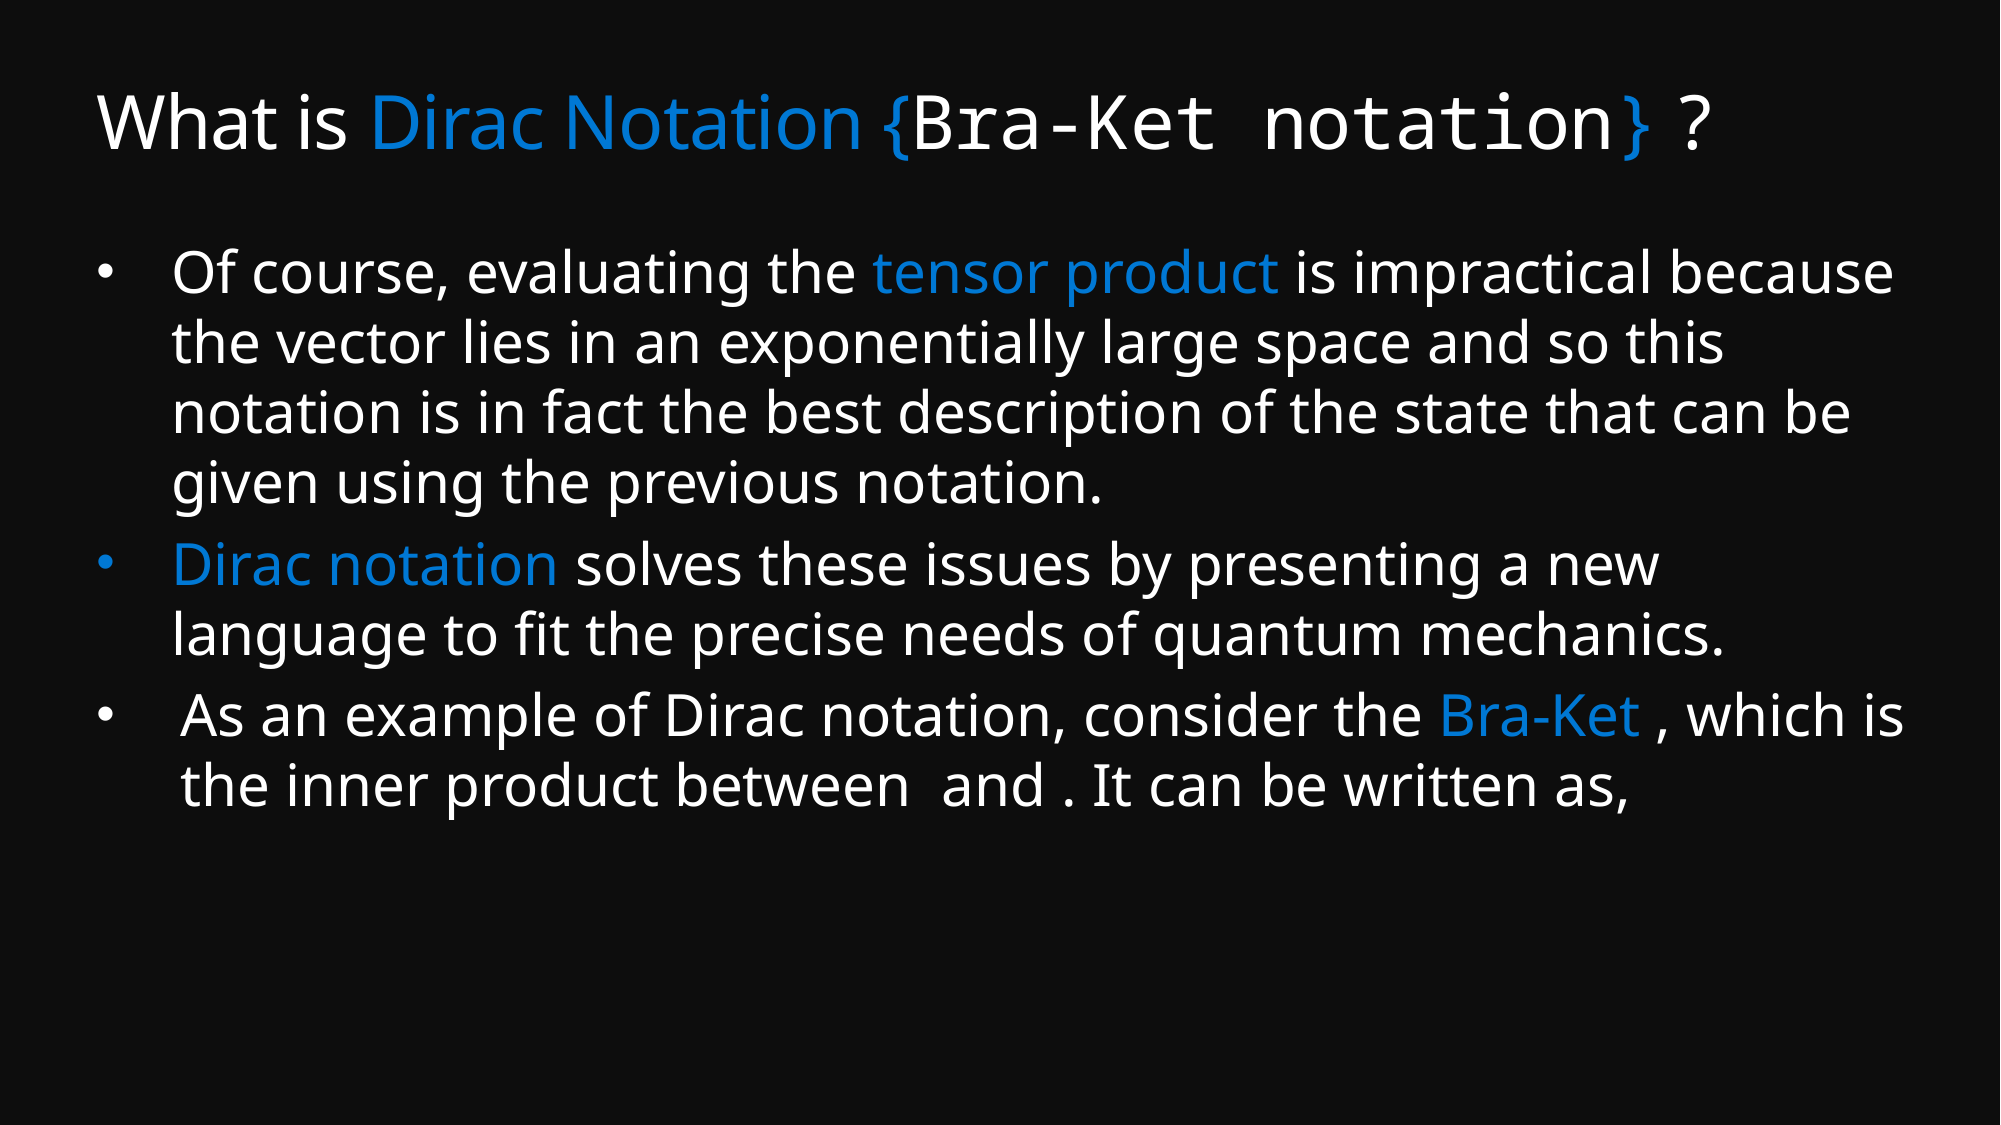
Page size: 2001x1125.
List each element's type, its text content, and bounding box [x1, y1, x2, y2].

title What is Dirac Notation {Bra-Ket notation} ? [96, 75, 1904, 166]
